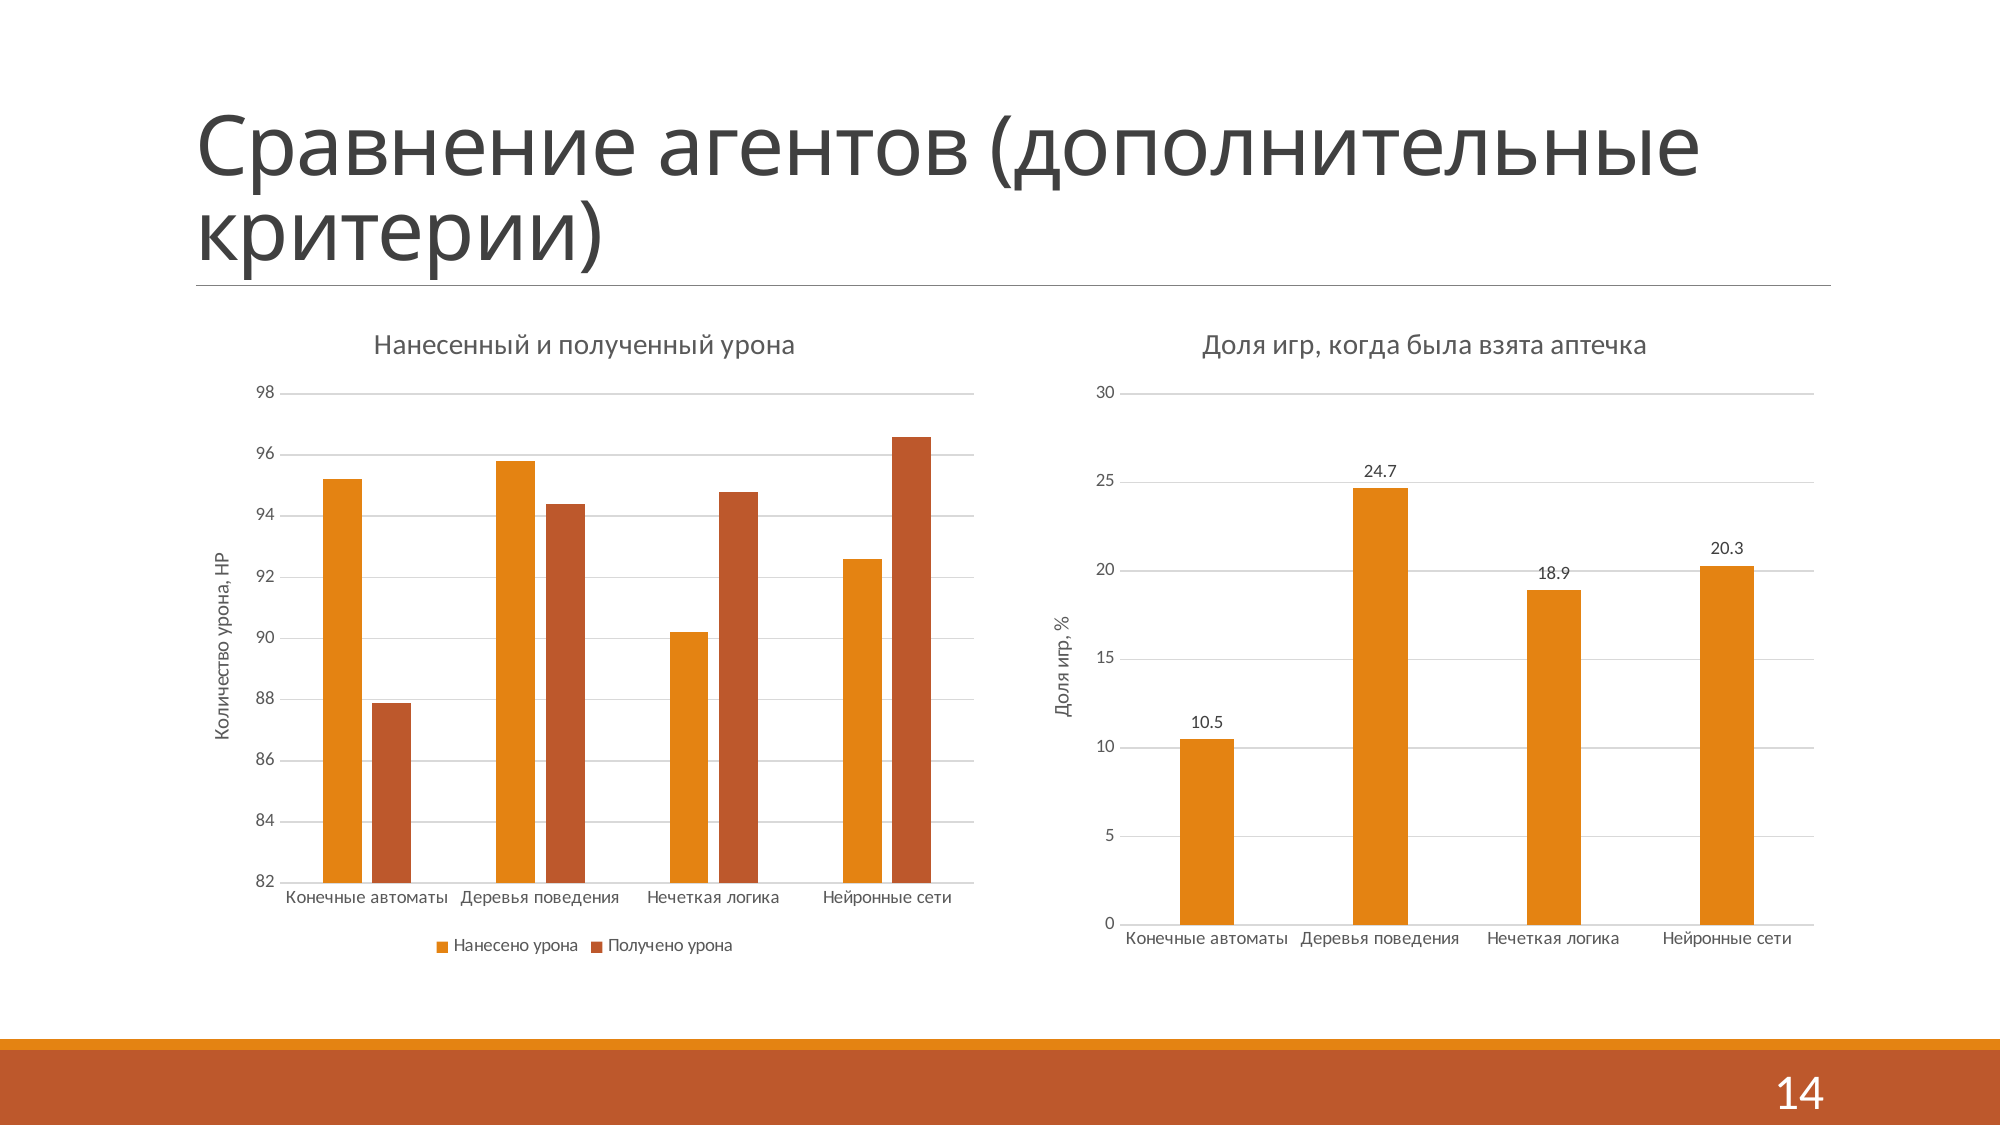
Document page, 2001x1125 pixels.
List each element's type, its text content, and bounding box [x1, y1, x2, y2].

chart [179, 302, 991, 964]
title Сравнение агентов (дополнительные критерии) [180, 47, 1876, 285]
slide_number 14 [1624, 1059, 1840, 1120]
chart [1019, 302, 1831, 964]
